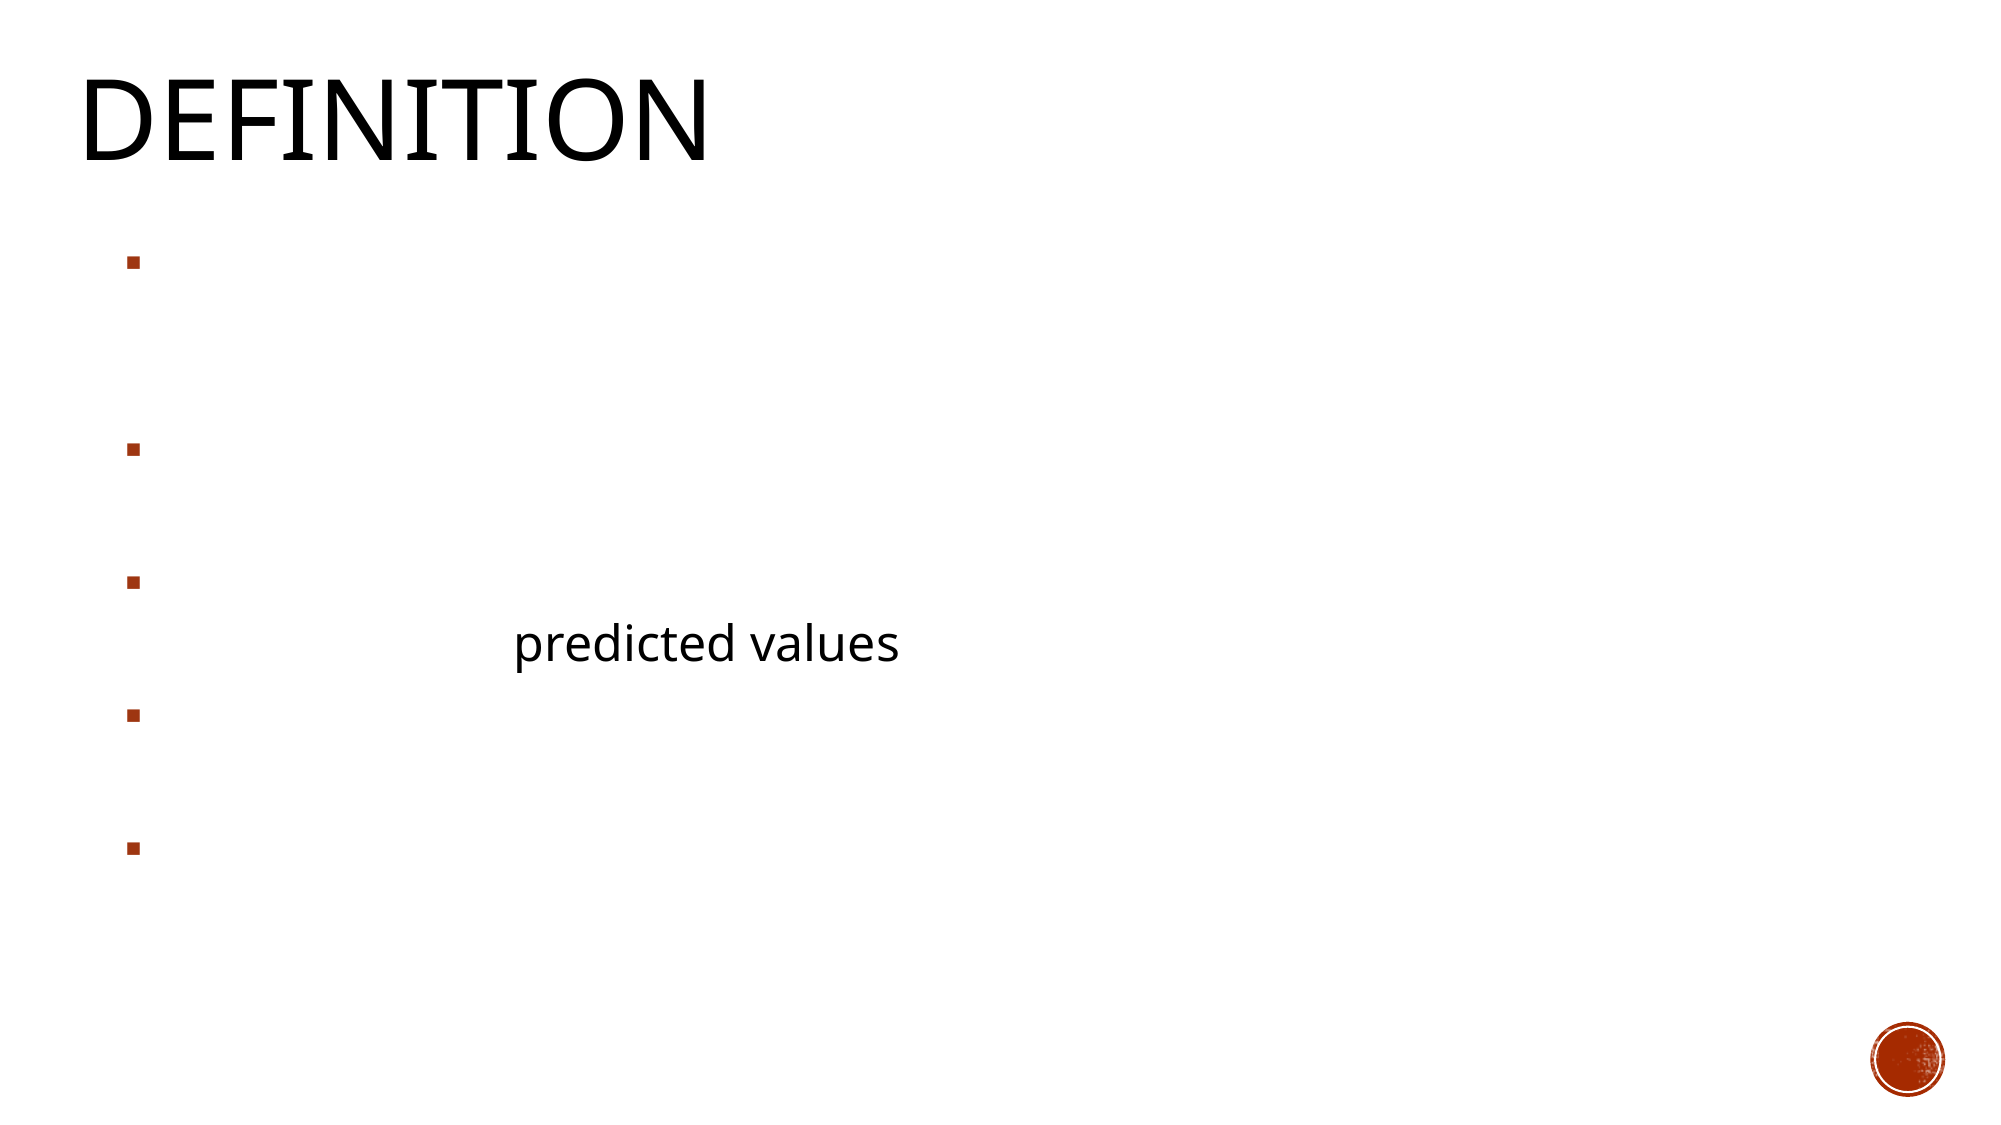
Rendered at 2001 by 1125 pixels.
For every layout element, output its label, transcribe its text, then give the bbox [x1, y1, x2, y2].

title DEFINITION [61, 46, 1712, 202]
list Mean squared error (MSE) of a statistical model is the mean of the squared difference of the expected values predicted by the model and the actual observed values of the experiment. Mean squared error (MSE) measures the amount of error in statistical models. It assesses the average squared difference between the observed and predicted values. The mean squared error is also known as the mean squared deviation (MSD). Analogous to variance of data set. [108, 236, 1665, 1061]
